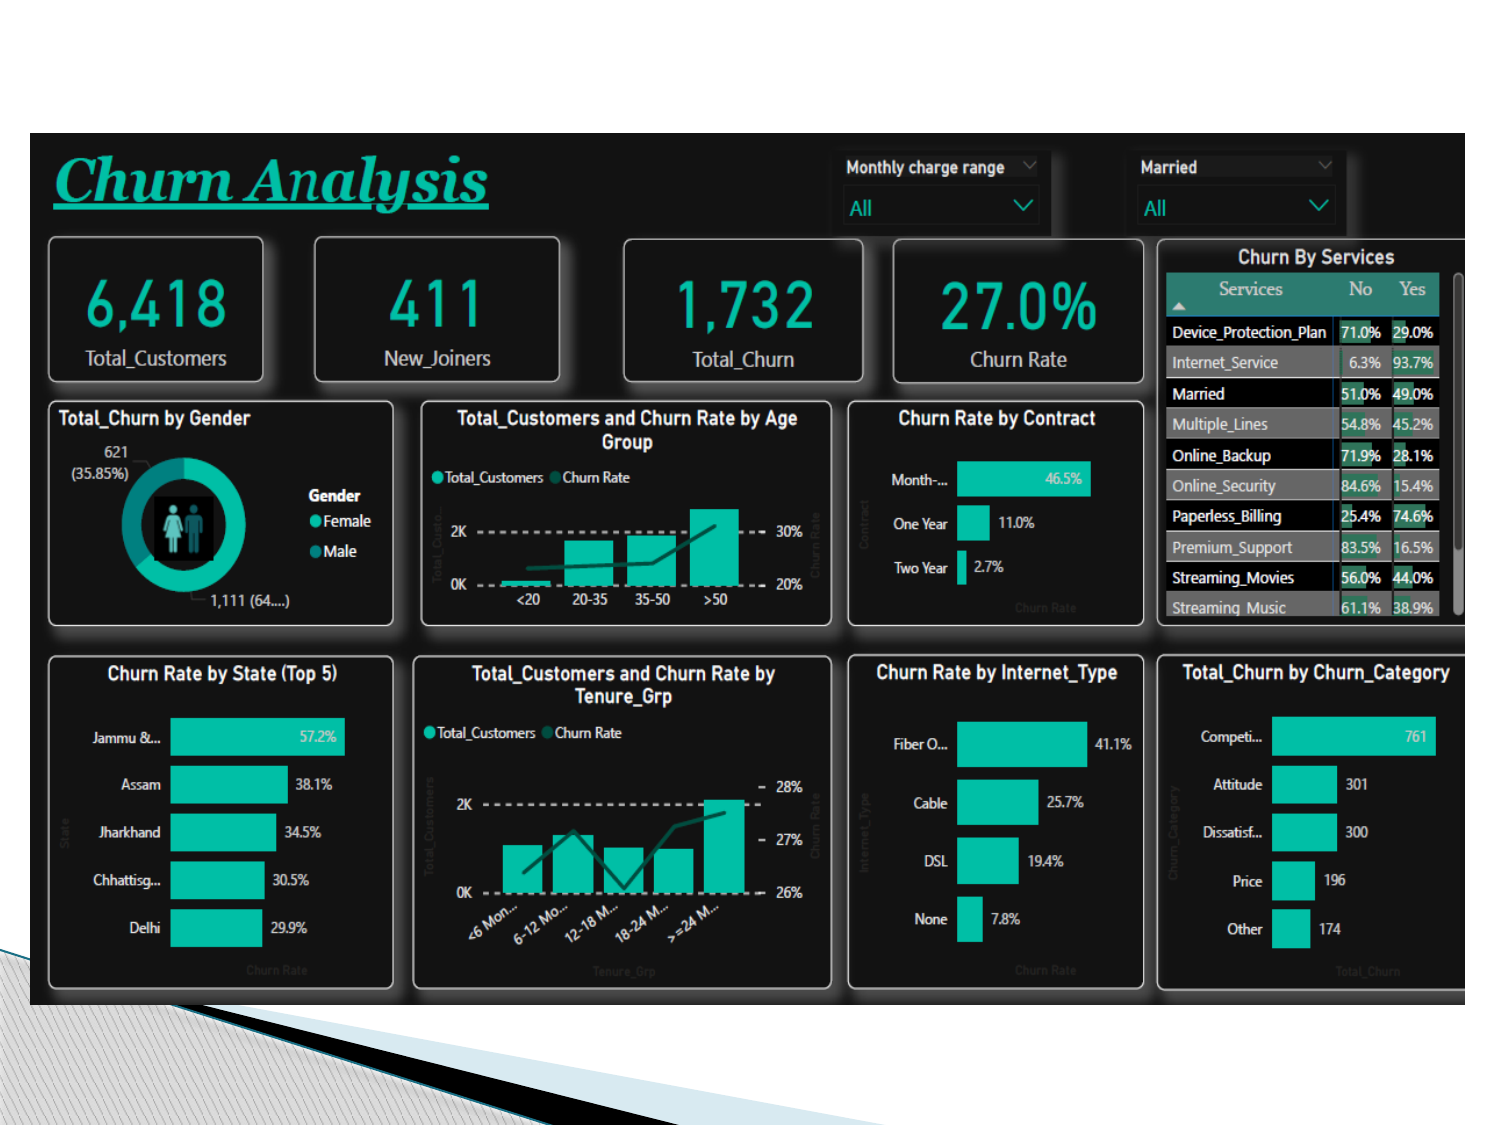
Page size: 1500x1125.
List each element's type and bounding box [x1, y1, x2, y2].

list [29, 133, 1466, 1006]
